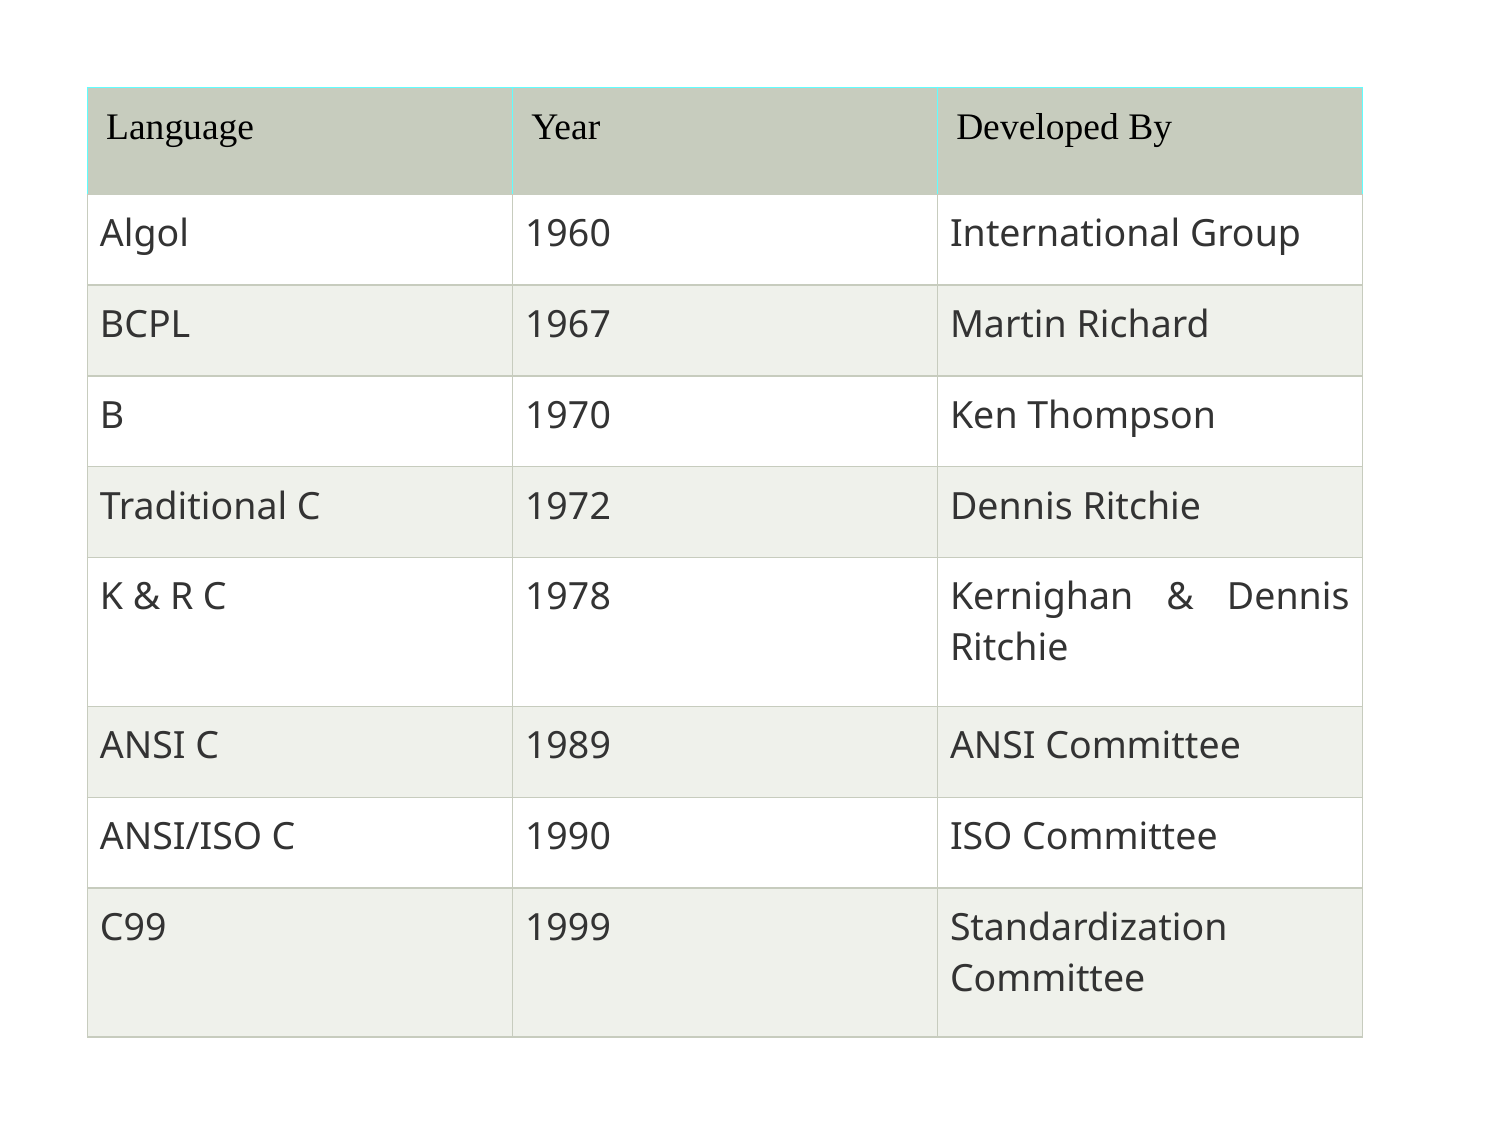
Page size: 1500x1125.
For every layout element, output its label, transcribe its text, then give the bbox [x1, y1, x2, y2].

table_cell Dennis Ritchie [938, 467, 1362, 557]
table_cell B [88, 377, 512, 466]
table_cell Martin Richard [938, 286, 1362, 375]
table_header Year [513, 88, 937, 194]
table_header Language [88, 88, 512, 194]
table_cell Standardization Committee [938, 889, 1362, 1036]
table_cell ANSI C [88, 707, 512, 797]
table_cell 1970 [513, 377, 937, 466]
table_cell International Group [938, 195, 1362, 284]
table_cell ANSI Committee [938, 707, 1362, 797]
table_cell BCPL [88, 286, 512, 375]
table_cell 1989 [513, 707, 937, 797]
table_cell 1972 [513, 467, 937, 557]
table_cell K & R C [88, 558, 512, 706]
table_cell 1978 [513, 558, 937, 706]
table_cell 1960 [513, 195, 937, 284]
table_cell 1990 [513, 798, 937, 887]
table_cell ISO Committee [938, 798, 1362, 887]
table_cell Traditional C [88, 467, 512, 557]
table_cell Kernighan & Dennis Ritchie [938, 558, 1362, 706]
table_cell ANSI/ISO C [88, 798, 512, 887]
table_header Developed By [938, 88, 1362, 194]
table_cell Ken Thompson [938, 377, 1362, 466]
table_cell 1999 [513, 889, 937, 1036]
table_cell C99 [88, 889, 512, 1036]
table_cell 1967 [513, 286, 937, 375]
table_cell Algol [88, 195, 512, 284]
